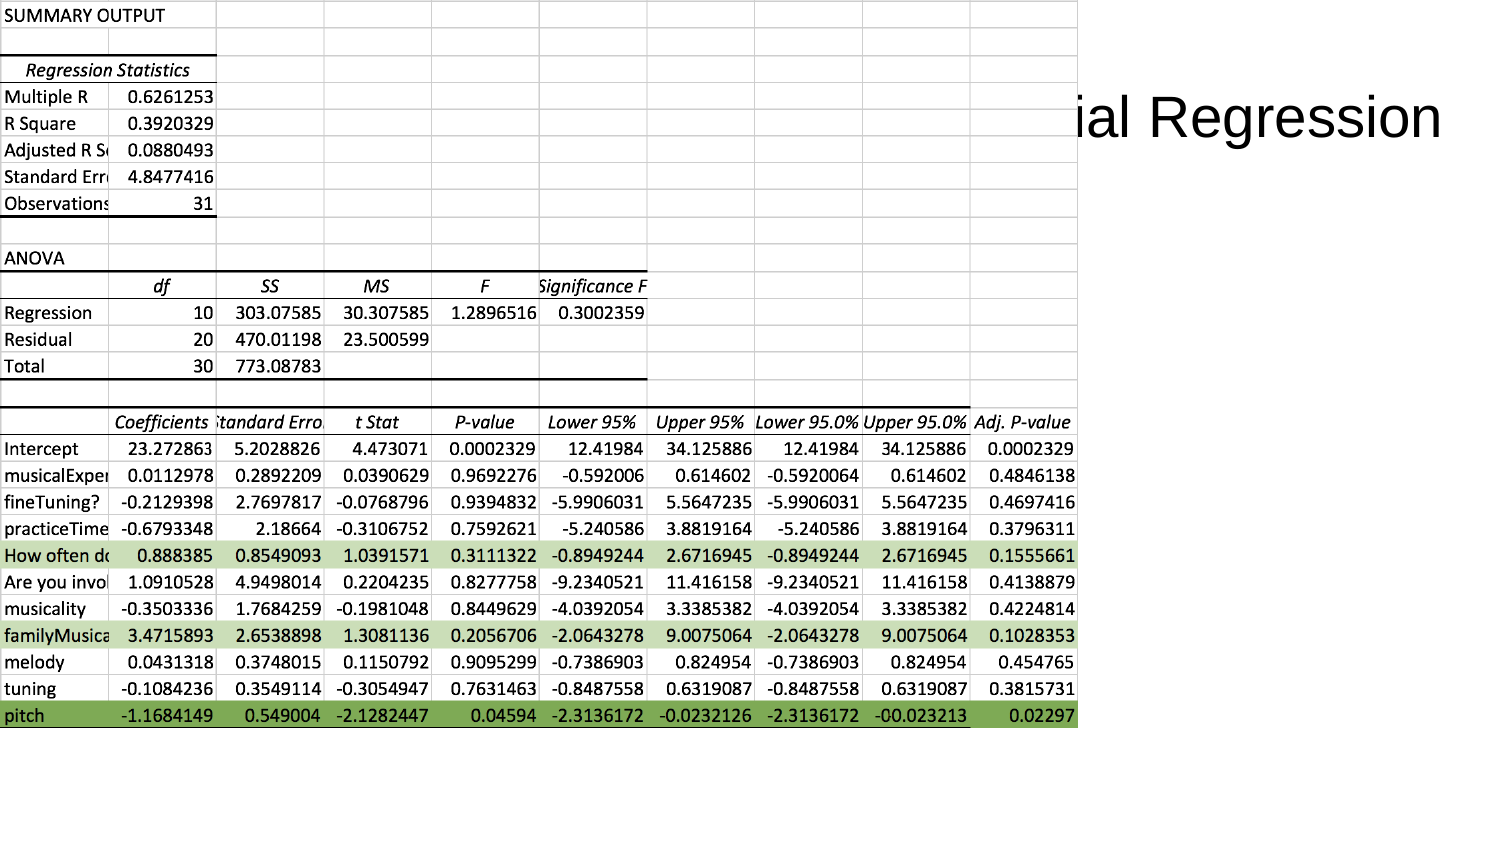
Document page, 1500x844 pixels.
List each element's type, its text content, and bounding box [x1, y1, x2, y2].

picture [0, 0, 1079, 728]
title #2: Initial Regression [1082, 64, 1476, 352]
